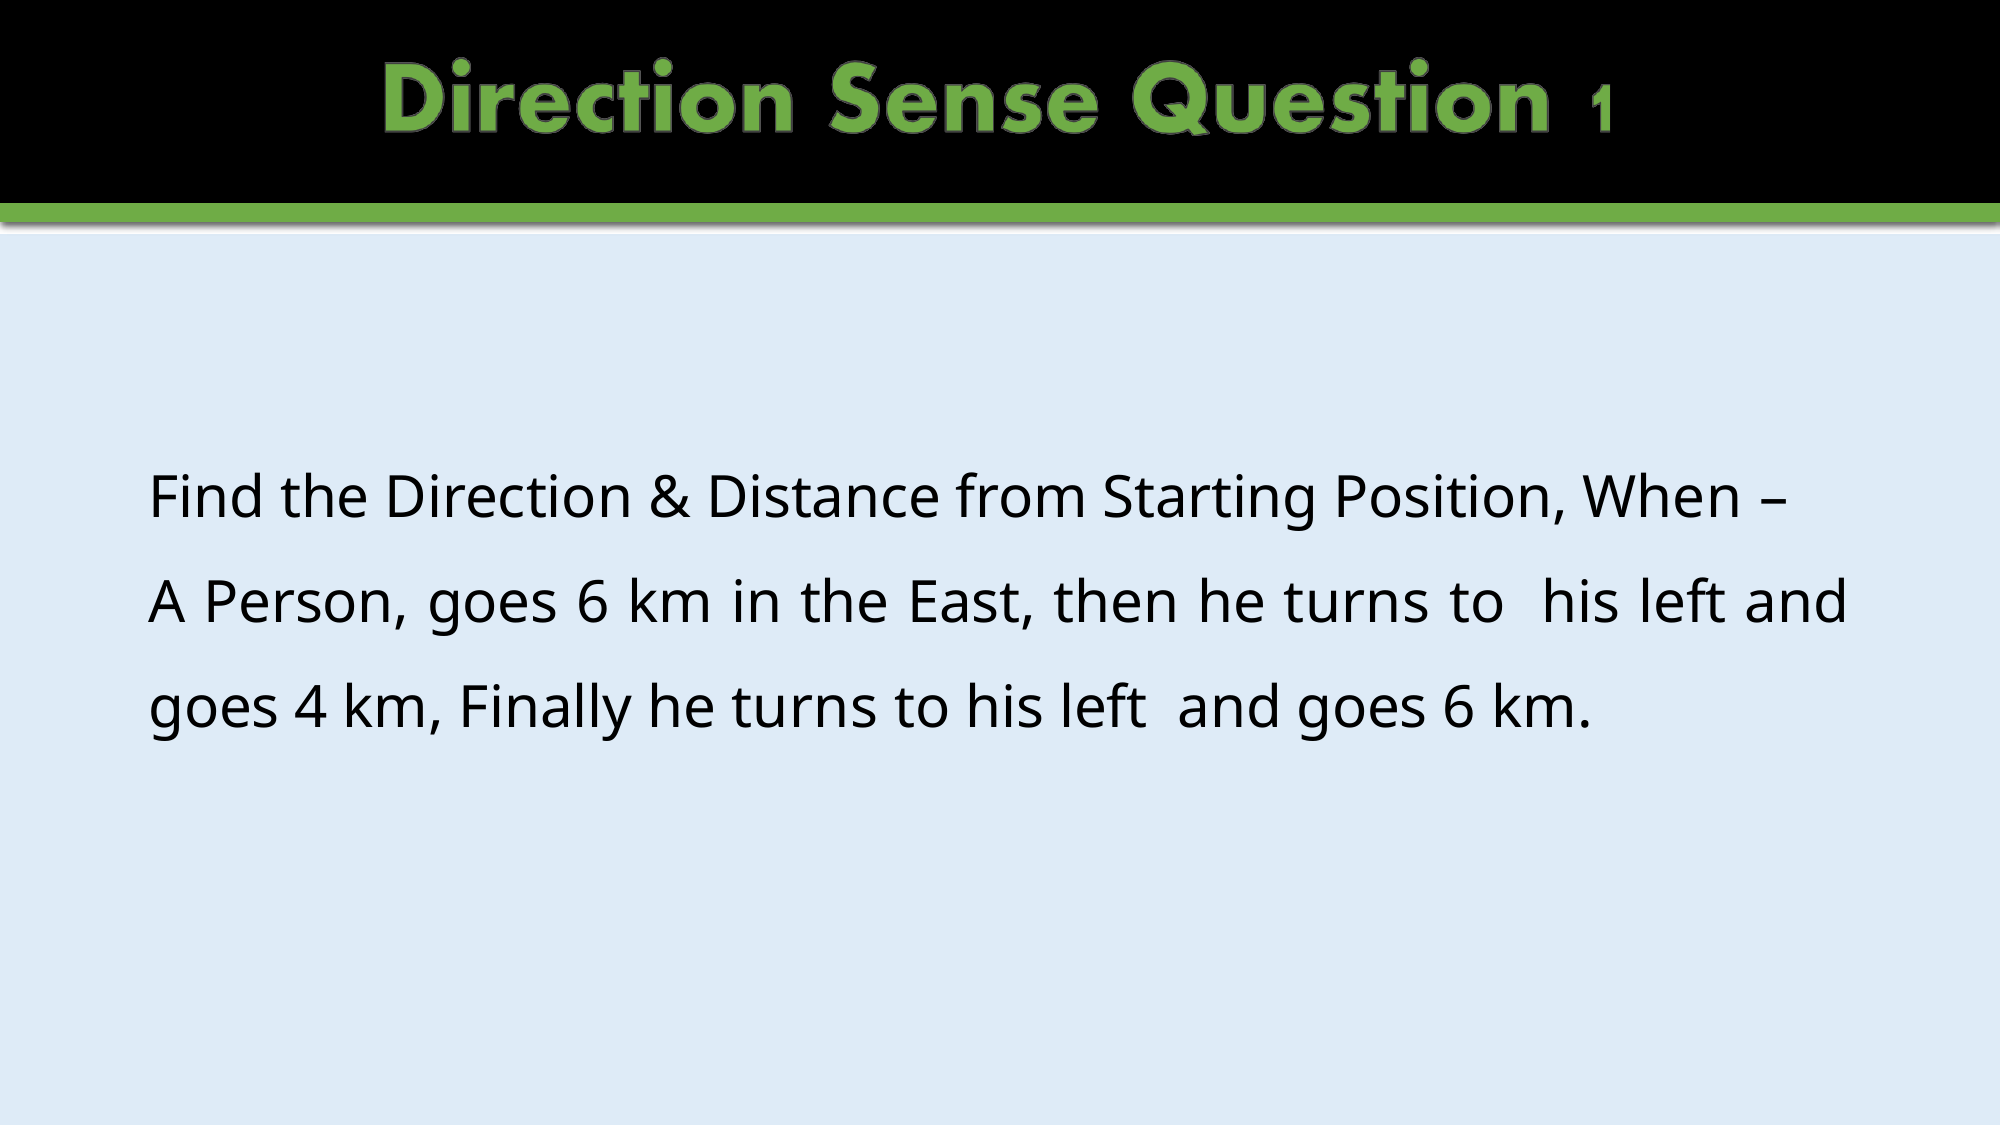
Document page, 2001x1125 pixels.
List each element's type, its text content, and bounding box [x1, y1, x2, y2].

text_box Find the Direction & Distance from Starting Position, When – A Person, goes 6 km in the East, then he turns to his left and goes 4 km, Finally he turns to his left and goes 6 km. [146, 421, 1850, 739]
text_box [0, 248, 2000, 1125]
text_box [0, 0, 2000, 237]
